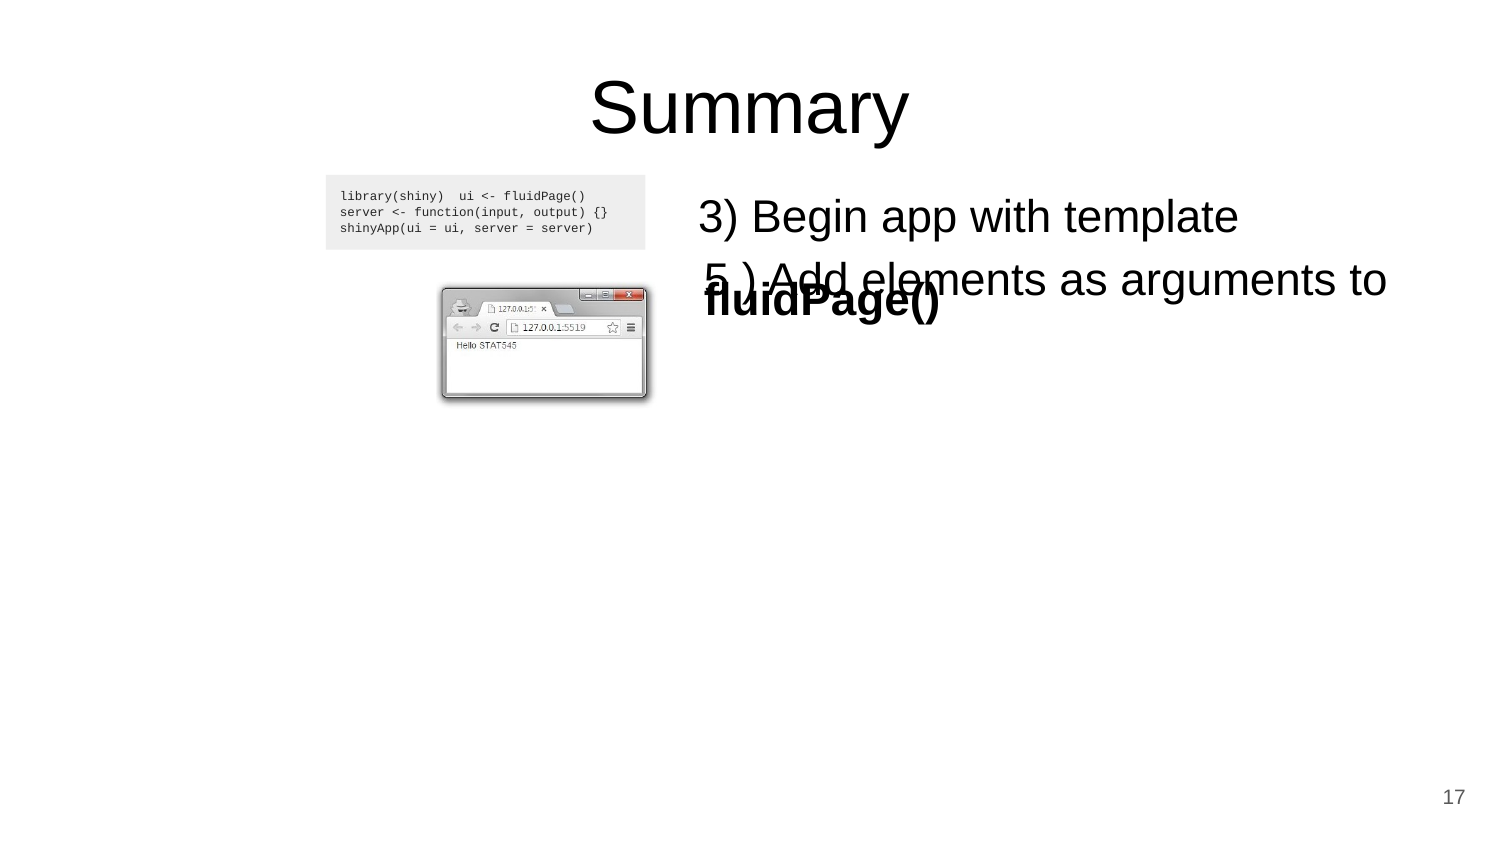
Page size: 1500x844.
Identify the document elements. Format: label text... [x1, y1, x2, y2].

text_box [436, 281, 658, 409]
text_box <number> [1438, 783, 1470, 844]
text_box Summary [587, 56, 912, 200]
text_box 5 ) Add elements as arguments to fluidPage() [696, 283, 1455, 474]
text_box 3) Begin app with template [696, 185, 1320, 243]
text_box library(shiny) ui <- fluidPage() server <- function(input, output) {} shinyApp(ui = ui, server = server) [325, 174, 646, 250]
